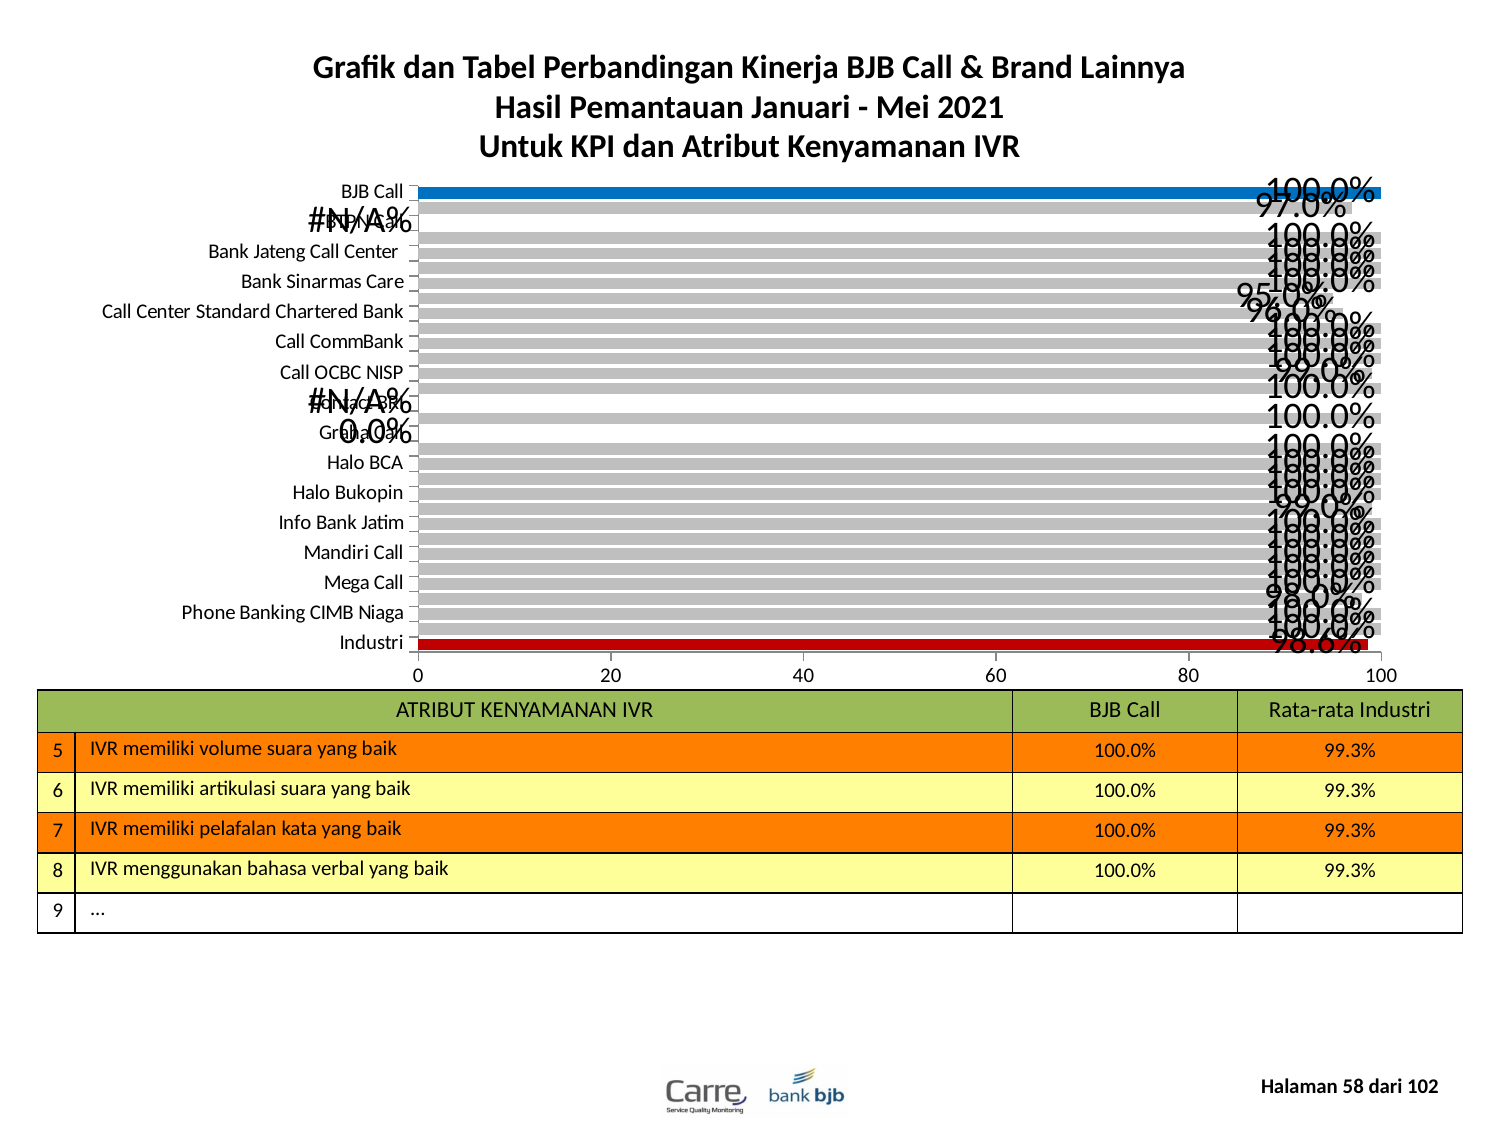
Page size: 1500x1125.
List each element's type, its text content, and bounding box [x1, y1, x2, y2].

picture [659, 1064, 848, 1118]
table_cell 5 [38, 733, 74, 772]
table_cell IVR memiliki volume suara yang baik [76, 733, 1012, 772]
table_header Rata-rata Industri [1238, 691, 1462, 732]
table_cell 99.3% [1238, 773, 1462, 812]
table_cell 9 [38, 894, 74, 932]
table_cell IVR memiliki pelafalan kata yang baik [76, 813, 1012, 852]
table_cell 99.3% [1238, 854, 1462, 892]
table_cell IVR menggunakan bahasa verbal yang baik [76, 854, 1012, 892]
text_box Halaman 58 dari 102 [1246, 1065, 1454, 1105]
table_cell 99.3% [1238, 813, 1462, 852]
table_cell 99.3% [1238, 733, 1462, 772]
table_cell 7 [38, 813, 74, 852]
table_cell 100.0% [1013, 773, 1237, 812]
text_box Grafik dan Tabel Perbandingan Kinerja BJB Call & Brand Lainnya Hasil Pemantauan Januari - Mei 2021 Untuk KPI dan Atribut Kenyamanan IVR [297, 37, 1202, 170]
table_cell 100.0% [1013, 733, 1237, 772]
table_cell 100.0% [1013, 854, 1237, 892]
table_cell 100.0% [1013, 813, 1237, 852]
table_header ATRIBUT KENYAMANAN IVR [38, 691, 1012, 732]
chart [74, 172, 1426, 698]
table_cell [1238, 894, 1462, 932]
table_cell 6 [38, 773, 74, 812]
table_cell ... [76, 894, 1012, 932]
table_cell 8 [38, 854, 74, 892]
table_header BJB Call [1013, 706, 1237, 732]
table_cell IVR memiliki artikulasi suara yang baik [76, 773, 1012, 812]
table_cell [1013, 894, 1237, 932]
